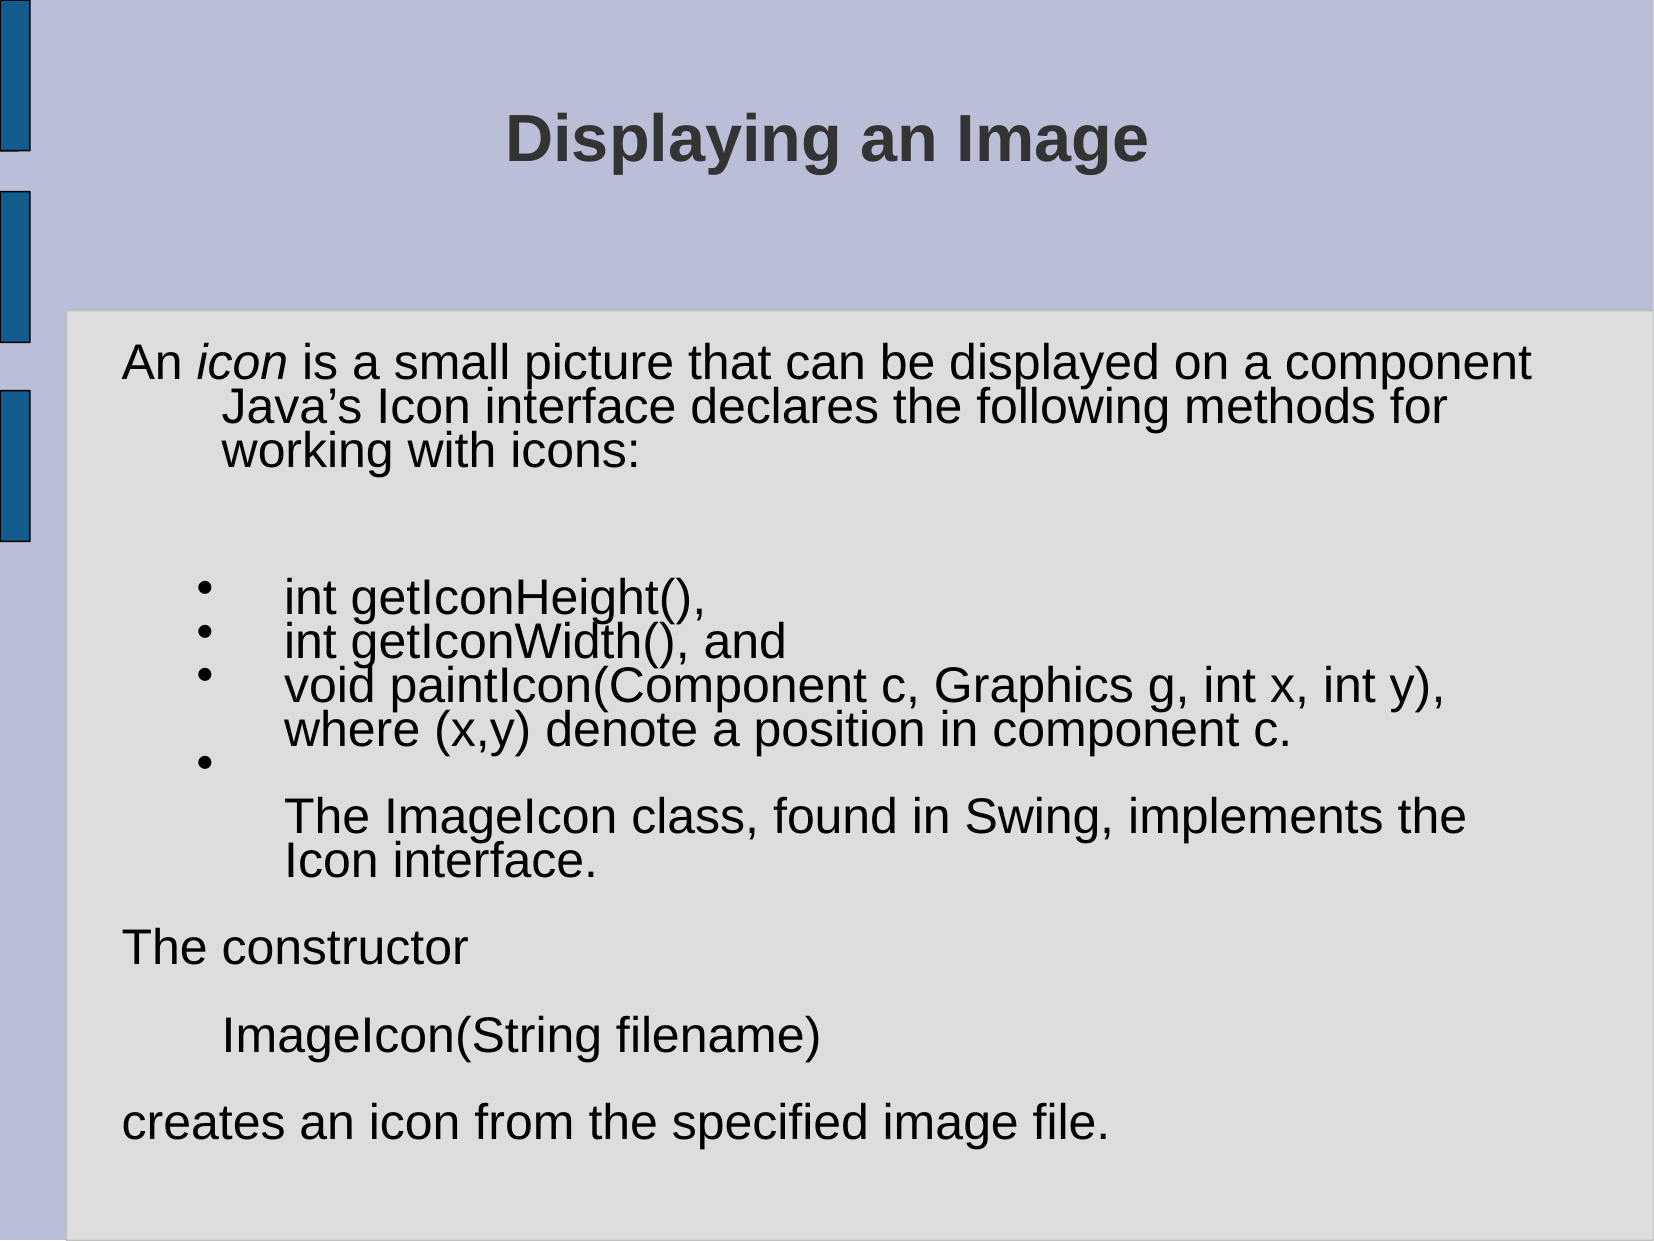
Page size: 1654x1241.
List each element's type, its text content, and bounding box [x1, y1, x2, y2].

title Displaying an Image [121, 90, 1534, 299]
list An icon is a small picture that can be displayed on a component Java’s Icon interface declares the following methods for working with icons: int getIconHeight(), int getIconWidth(), and void paintIcon(Component c, Graphics g, int x, int y), where (x,y) denote a position in component c. The ImageIcon class, found in Swing, implements the Icon interface. The constructor ImageIcon(String filename) creates an icon from the specified image file. [121, 344, 1534, 1196]
